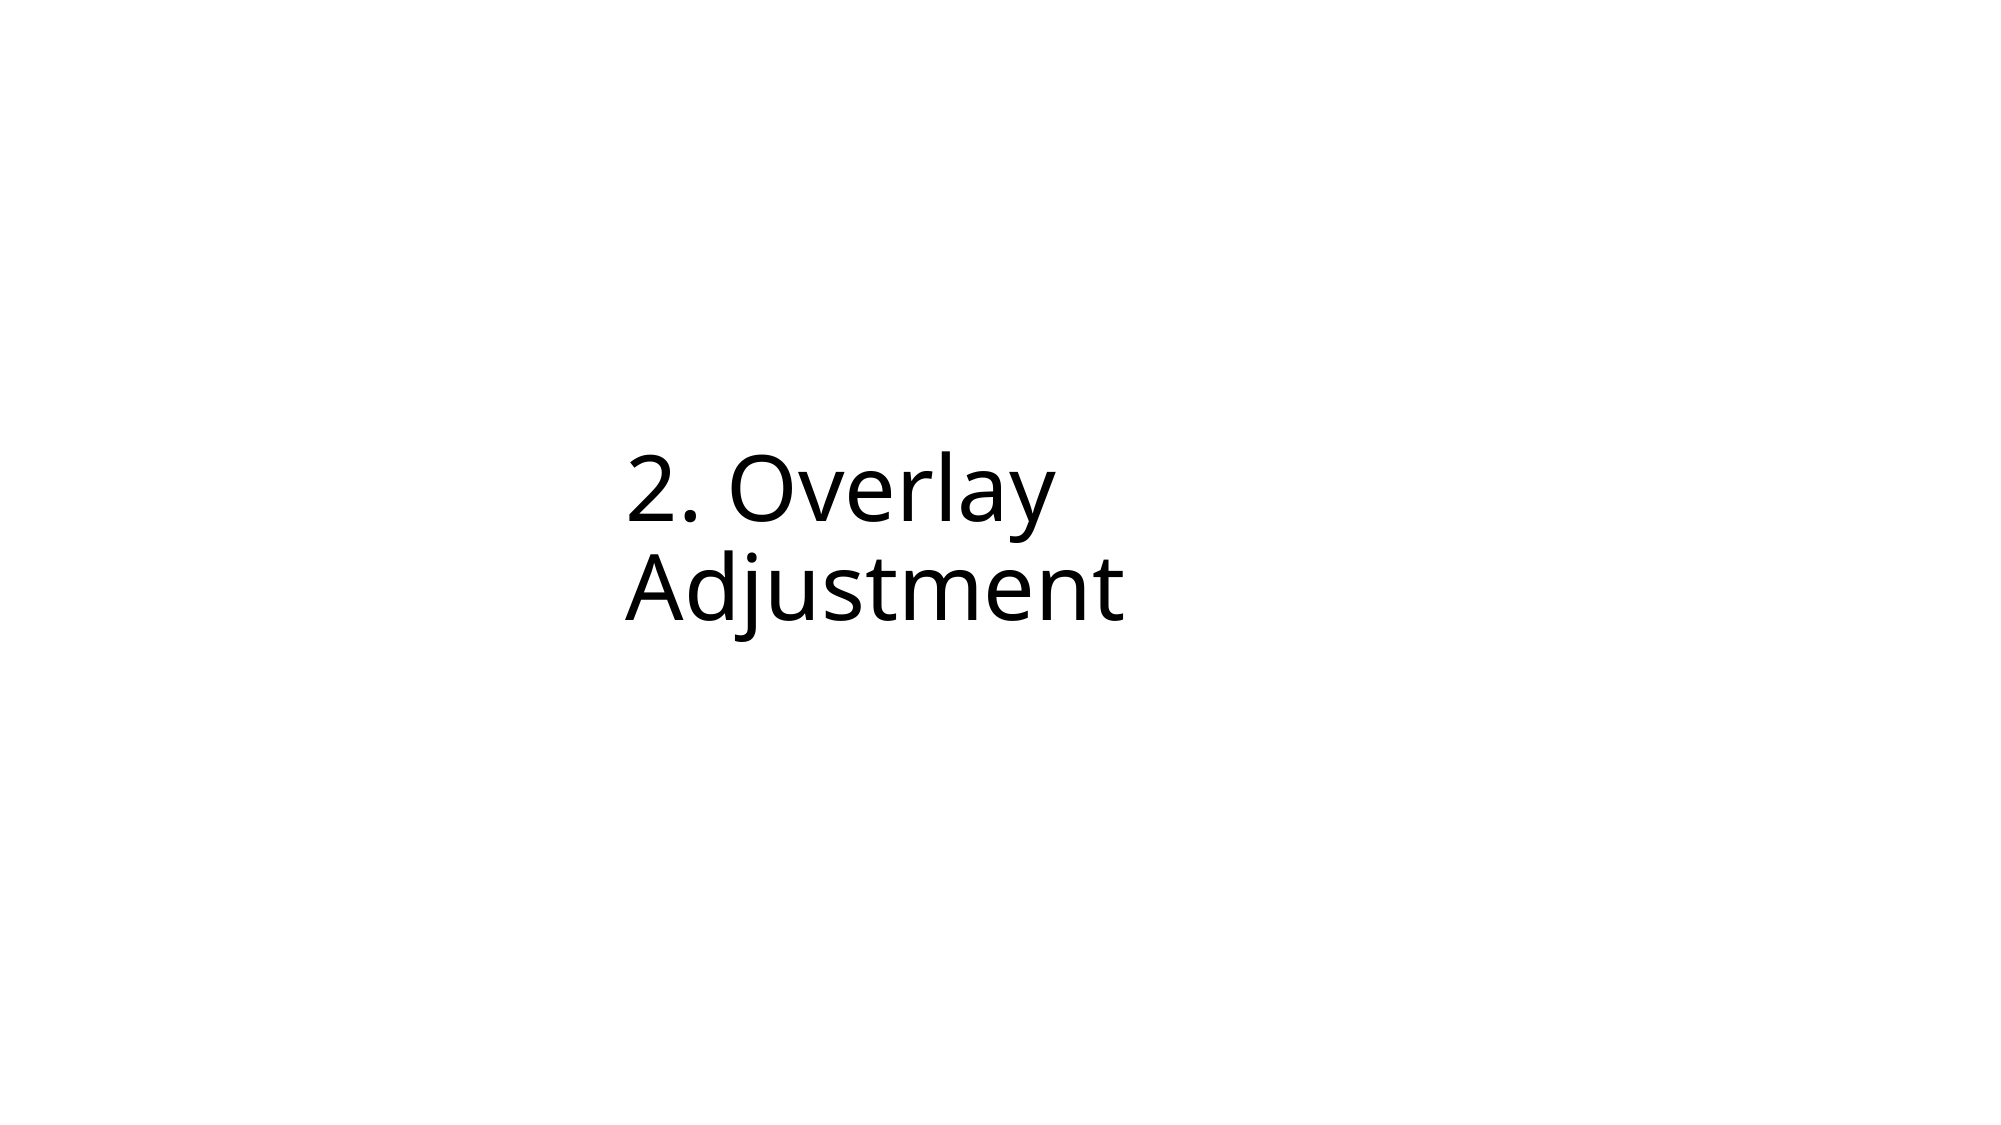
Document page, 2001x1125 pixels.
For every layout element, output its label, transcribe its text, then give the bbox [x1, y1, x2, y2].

title 2. Overlay Adjustment [610, 432, 1525, 651]
